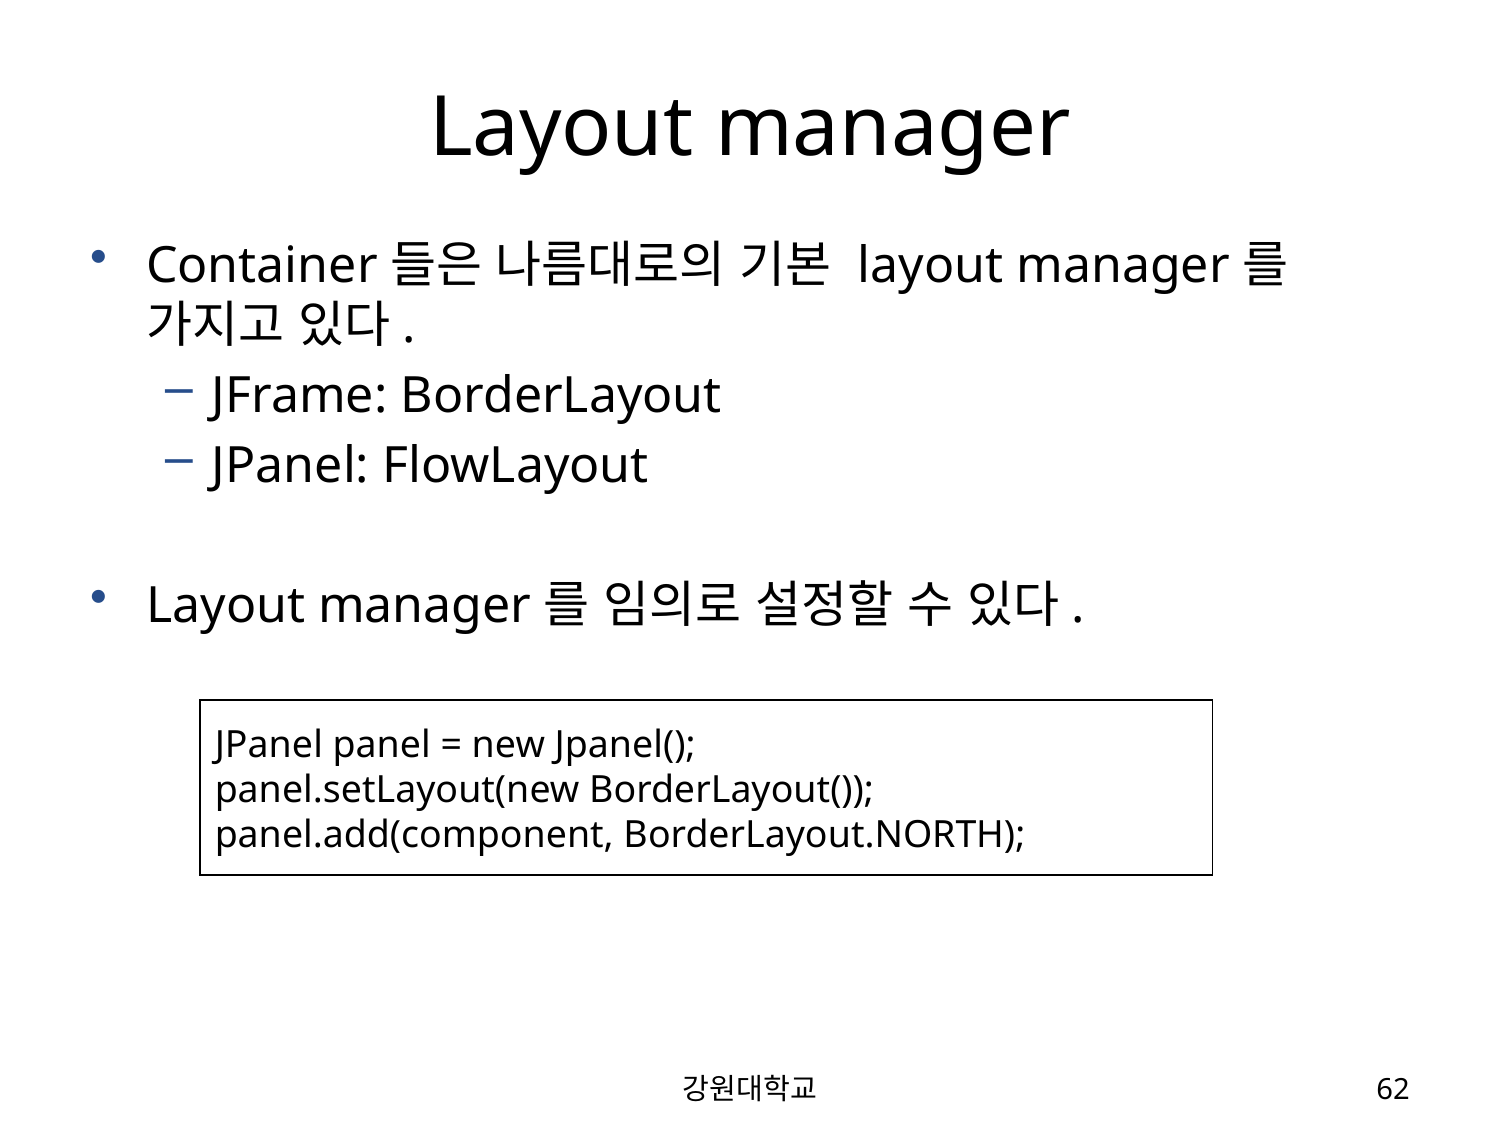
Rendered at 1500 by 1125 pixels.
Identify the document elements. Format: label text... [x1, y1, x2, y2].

list Container들은 나름대로의 기본 layout manager를 가지고 있다. JFrame: BorderLayout JPanel: FlowLayout Layout manager를 임의로 설정할 수 있다. [74, 224, 1426, 1006]
footer 강원대학교 [512, 1062, 988, 1103]
text_box JPanel panel = new Jpanel(); panel.setLayout(new BorderLayout()); panel.add(component, BorderLayout.NORTH); [200, 699, 1213, 875]
slide_number 62 [1074, 1062, 1426, 1103]
title Layout manager [74, 44, 1426, 201]
